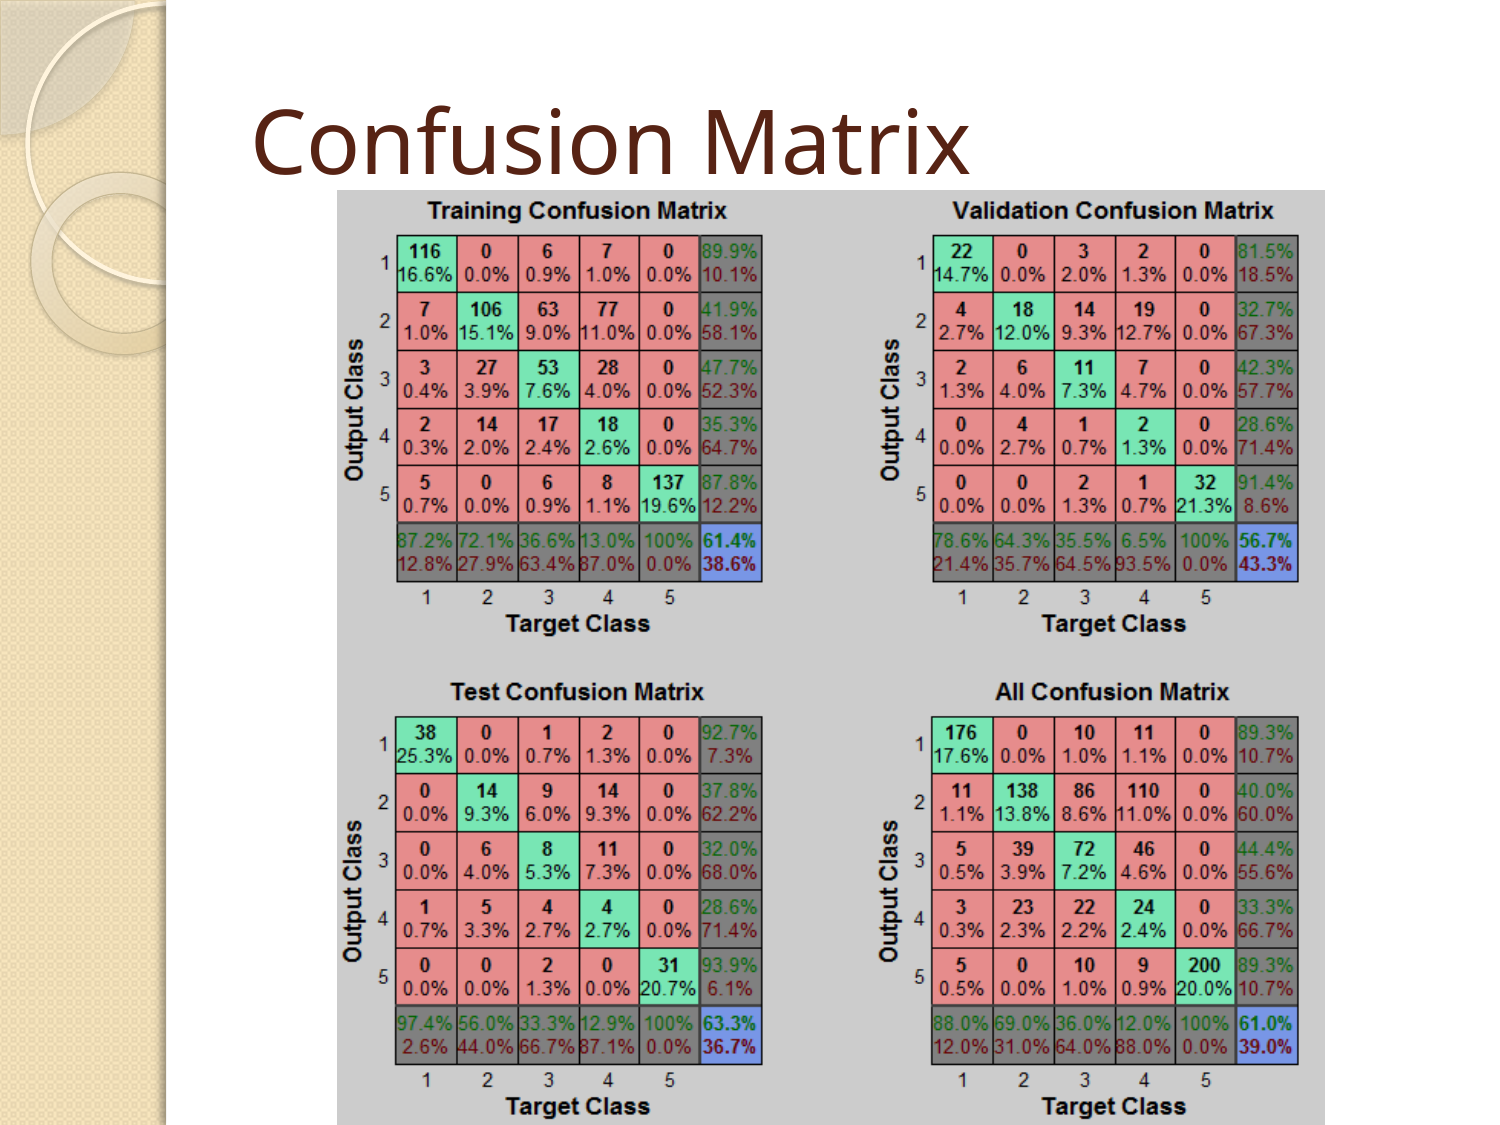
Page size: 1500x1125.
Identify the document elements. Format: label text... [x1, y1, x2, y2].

picture [337, 189, 1326, 1125]
title Confusion Matrix [235, 45, 1466, 233]
